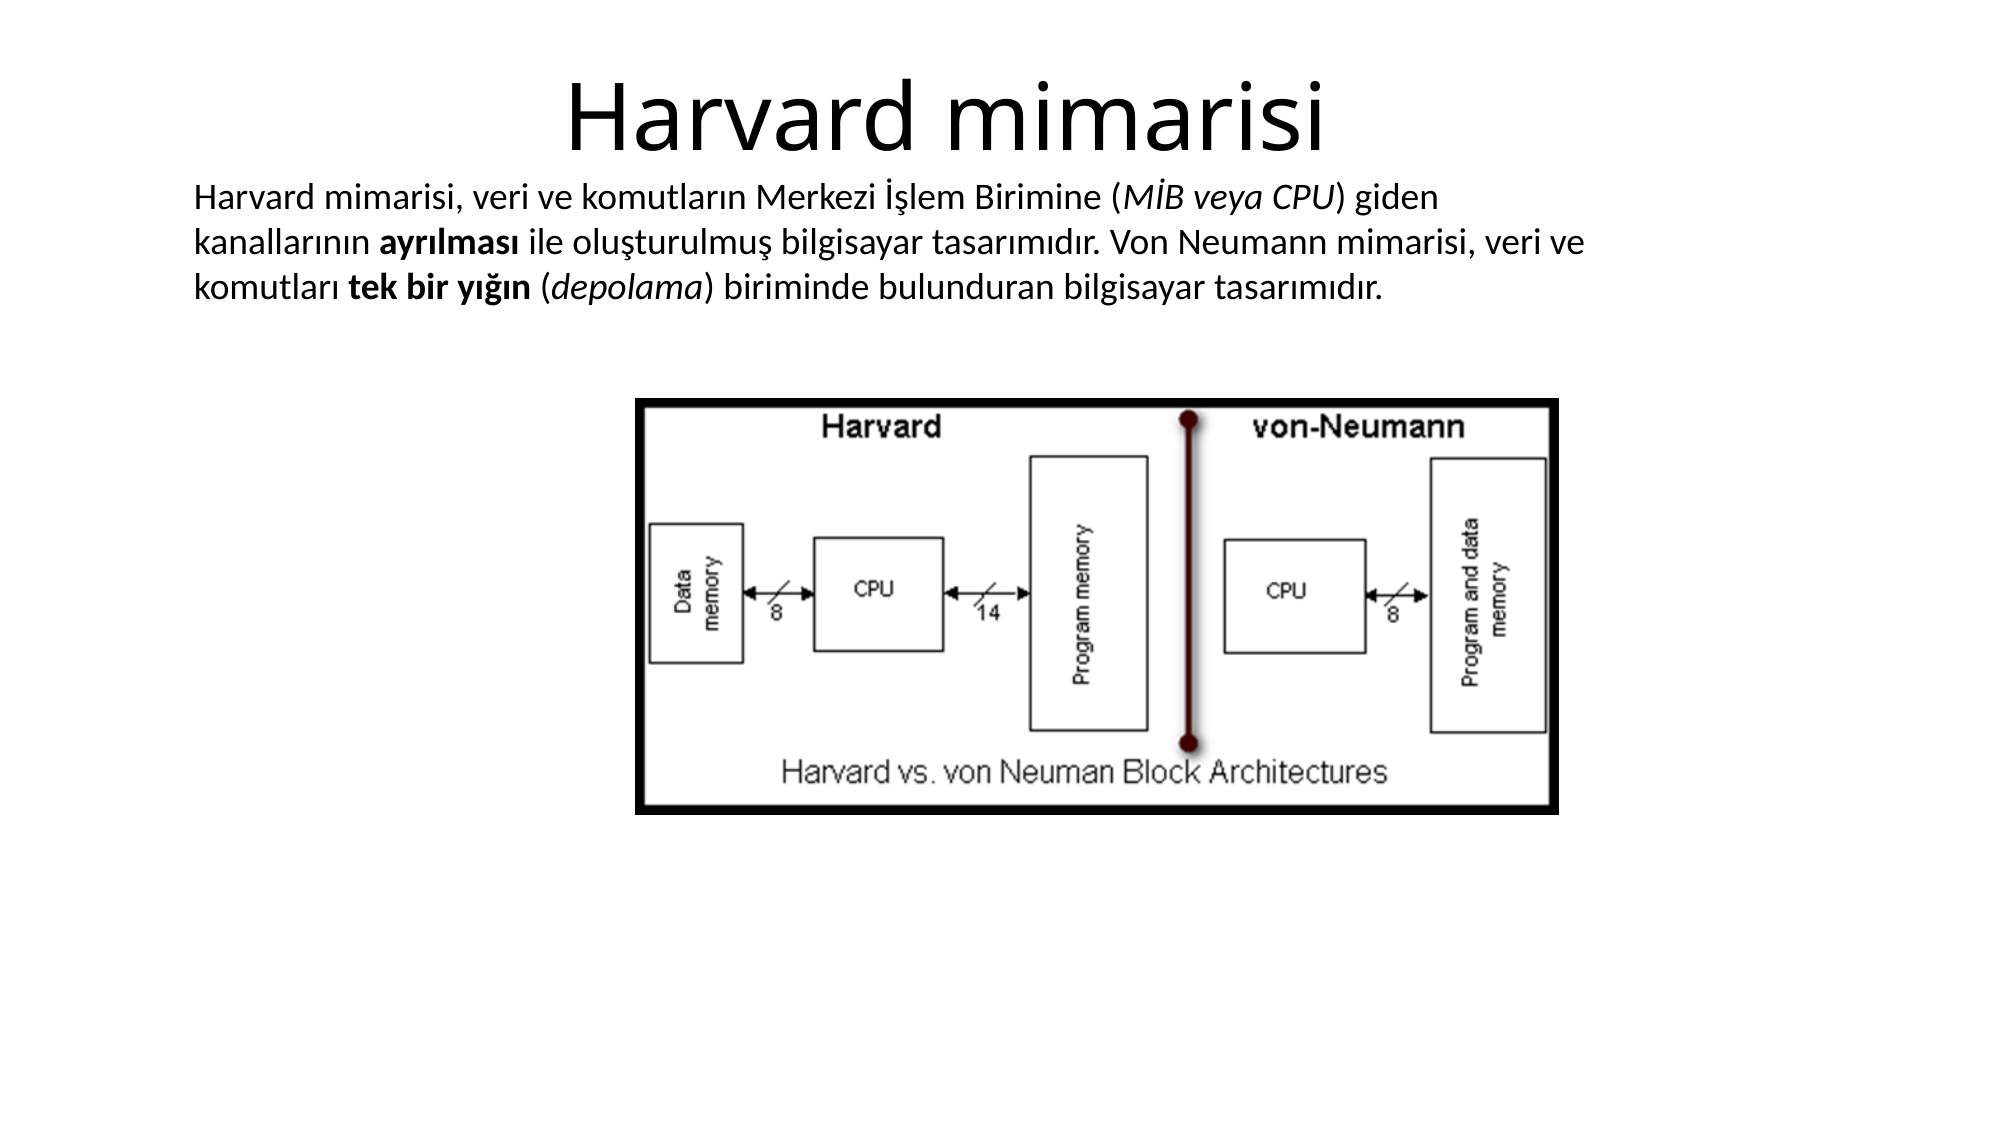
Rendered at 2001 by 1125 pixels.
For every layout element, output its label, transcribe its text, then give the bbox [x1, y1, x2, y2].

text_box [179, 315, 1680, 988]
text_box Harvard mimarisi, veri ve komutların Merkezi İşlem Birimine (MİB veya CPU) giden kanallarının ayrılması ile oluşturulmuş bilgisayar tasarımıdır. Von Neumann mimarisi, veri ve komutları tek bir yığın (depolama) biriminde bulunduran bilgisayar tasarımıdır. [179, 164, 1754, 315]
picture [635, 398, 1559, 815]
title Harvard mimarisi [195, 48, 1696, 164]
